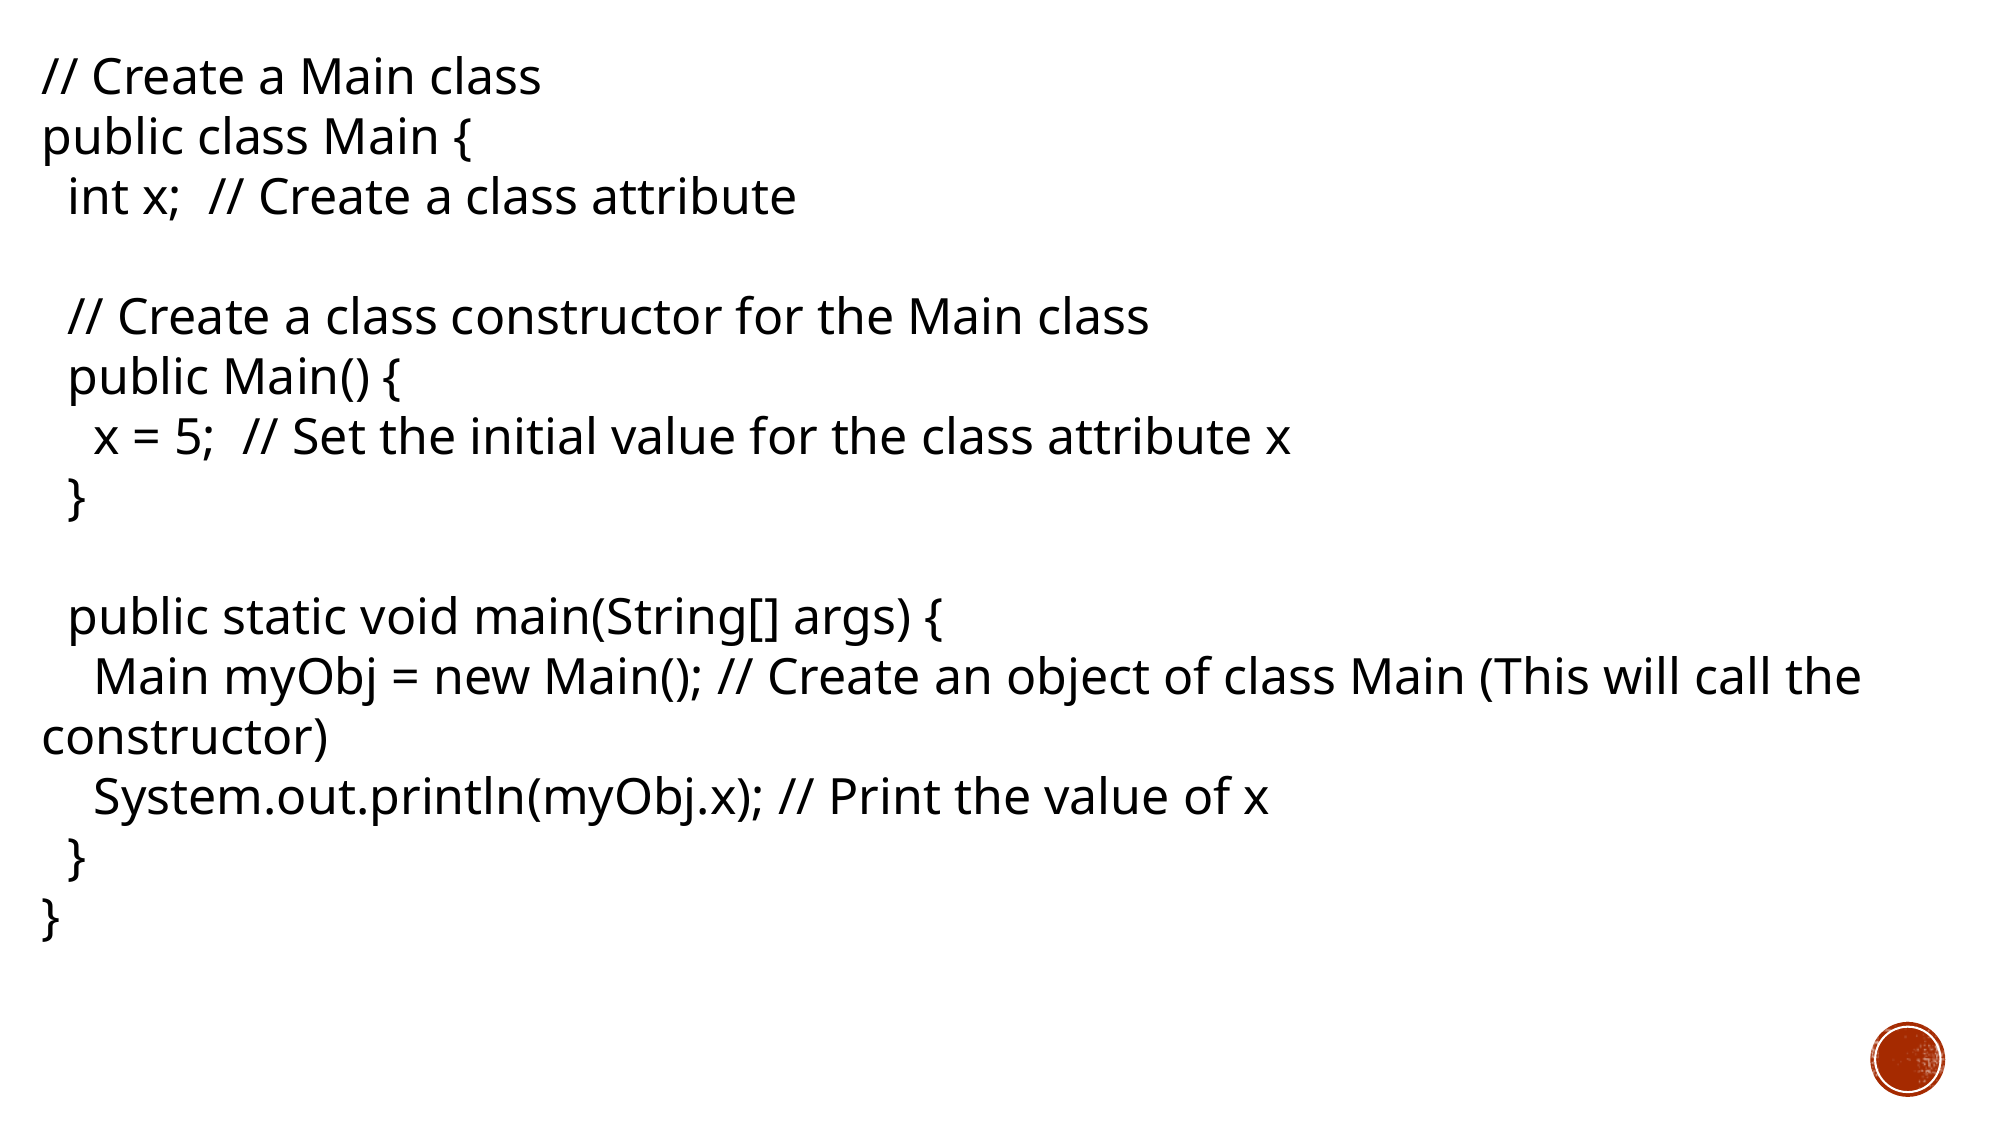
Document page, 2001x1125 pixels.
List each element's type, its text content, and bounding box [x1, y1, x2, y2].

text_box // Create a Main class public class Main { int x; // Create a class attribute // Create a class constructor for the Main class public Main() { x = 5; // Set the initial value for the class attribute x } public static void main(String[] args) { Main myObj = new Main(); // Create an object of class Main (This will call the constructor) System.out.println(myObj.x); // Print the value of x } } [26, 37, 1977, 952]
